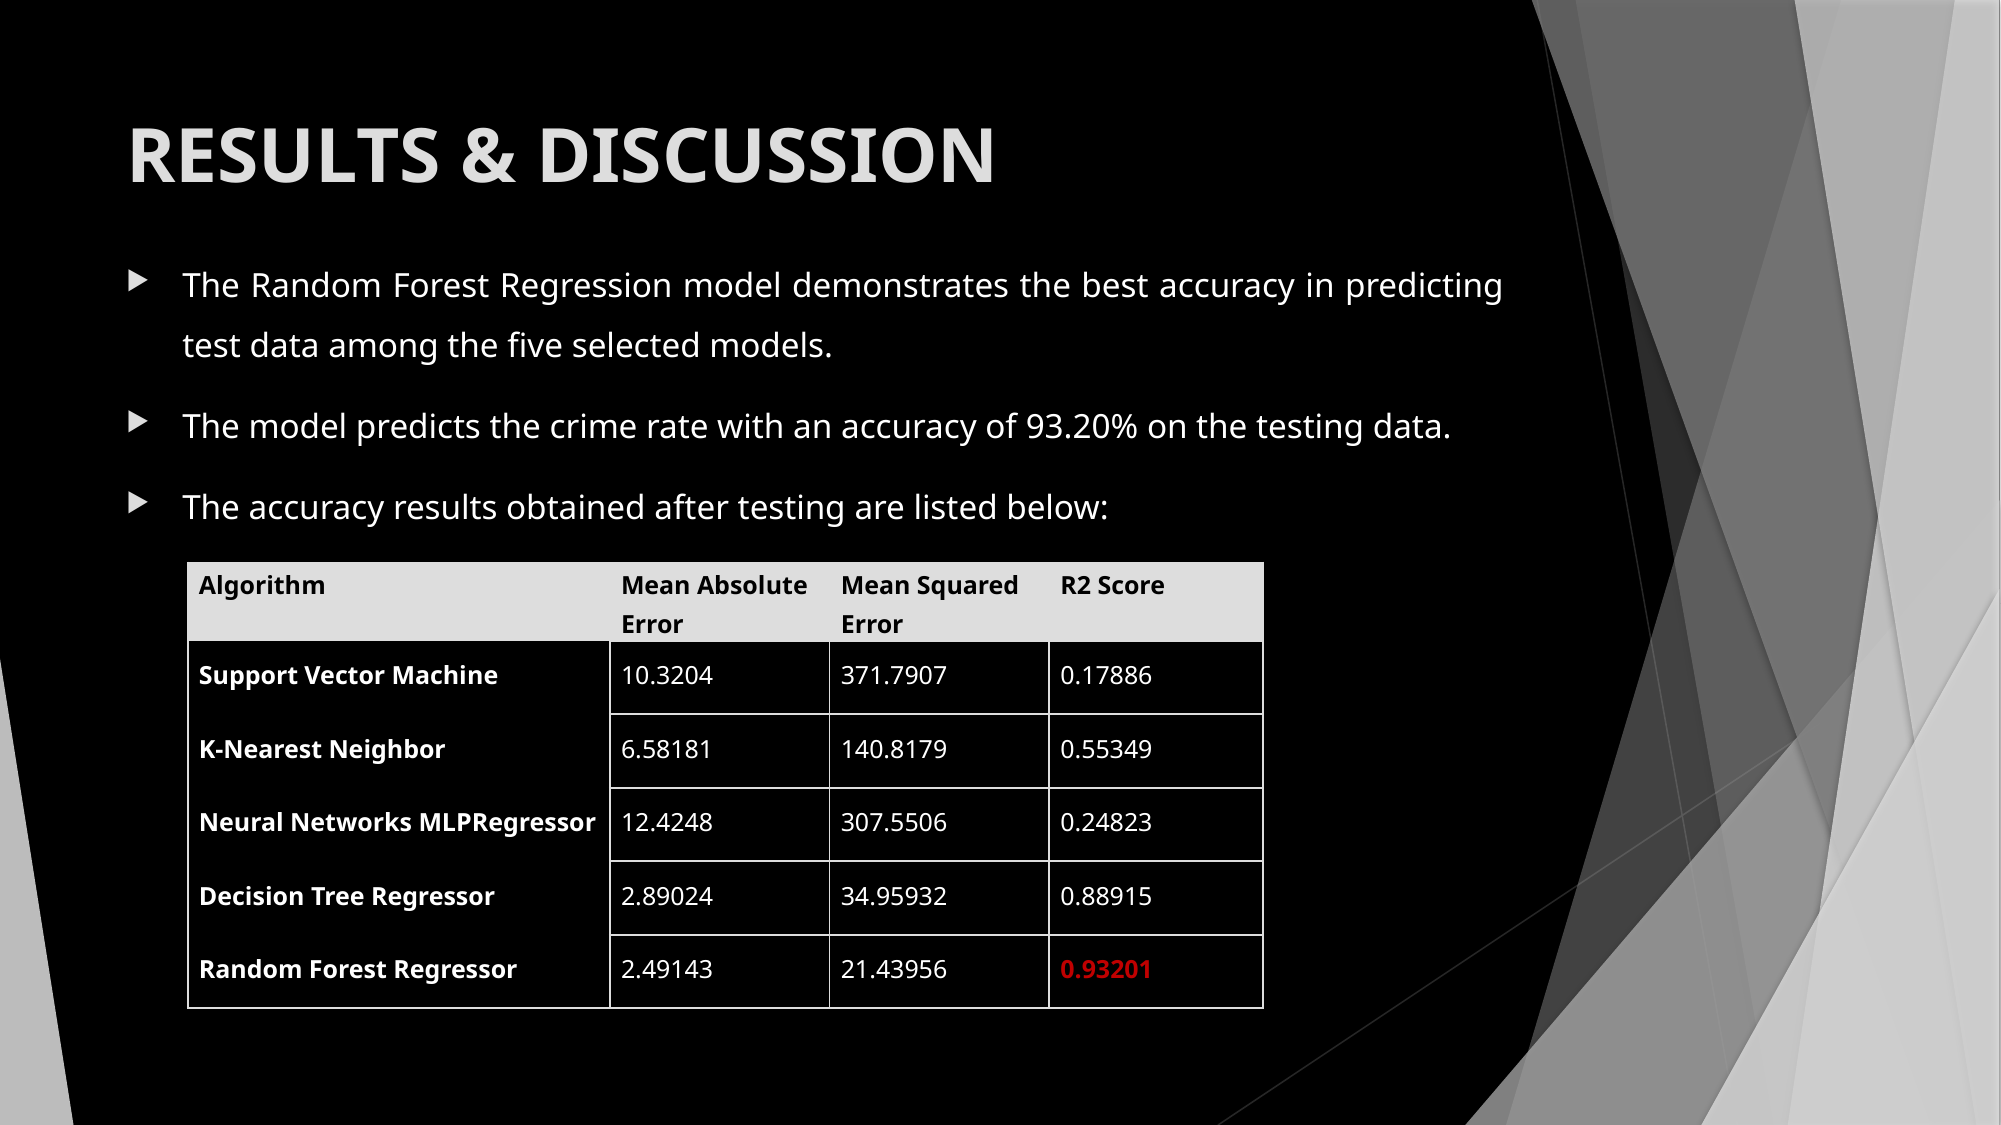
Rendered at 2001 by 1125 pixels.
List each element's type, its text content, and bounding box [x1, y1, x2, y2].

table_header Mean Squared Error [830, 563, 1049, 640]
table_cell 12.4248 [611, 789, 829, 860]
table_cell 0.24823 [1050, 789, 1262, 860]
table_cell 0.55349 [1050, 715, 1262, 787]
table_cell 0.17886 [1050, 642, 1262, 713]
table_cell 140.8179 [830, 715, 1048, 787]
table_cell 0.93201 [1050, 936, 1262, 1007]
table_cell 307.5506 [830, 789, 1048, 860]
table_cell 34.95932 [830, 862, 1048, 934]
table_cell Neural Networks MLPRegressor [189, 788, 609, 861]
title RESULTS & DISCUSSION [111, 99, 1522, 237]
list The Random Forest Regression model demonstrates the best accuracy in predicting test data among the five selected models. The model predicts the crime rate with an accuracy of 93.20% on the testing data. The accuracy results obtained after testing are listed below: [111, 237, 1522, 1038]
table_cell 2.89024 [611, 862, 829, 934]
table_cell Support Vector Machine [189, 641, 609, 714]
table_cell Decision Tree Regressor [189, 861, 609, 935]
table_cell 21.43956 [830, 936, 1048, 1007]
table_header Algorithm [189, 563, 610, 641]
table_cell 6.58181 [611, 715, 829, 787]
table_cell 10.3204 [611, 642, 829, 713]
table_cell 371.7907 [830, 642, 1048, 713]
table_cell 0.88915 [1050, 862, 1262, 934]
table_cell Random Forest Regressor [189, 935, 609, 1007]
table_cell K-Nearest Neighbor [189, 714, 609, 788]
table_cell 2.49143 [611, 936, 829, 1007]
table_header R2 Score [1049, 563, 1262, 640]
table_header Mean Absolute Error [610, 563, 830, 640]
